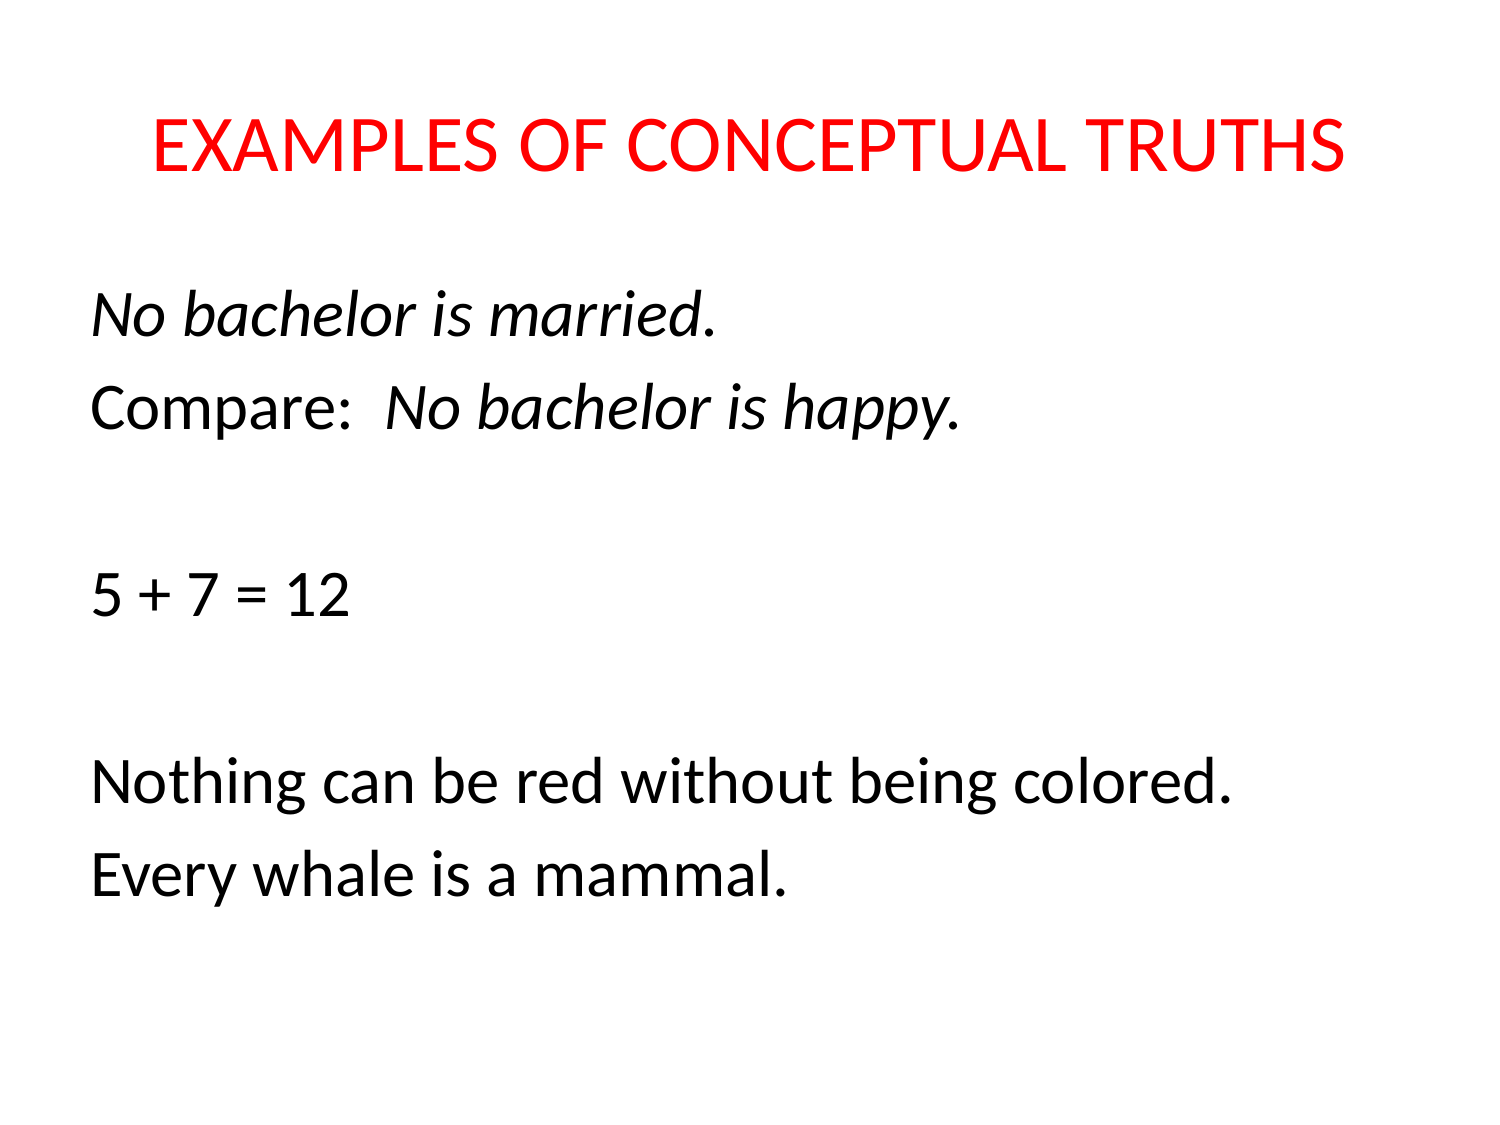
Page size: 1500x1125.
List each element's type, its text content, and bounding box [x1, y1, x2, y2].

list No bachelor is married. Compare: No bachelor is happy. 5 + 7 = 12 Nothing can be red without being colored. Every whale is a mammal. [75, 262, 1425, 1005]
title EXAMPLES OF CONCEPTUAL TRUTHS [75, 45, 1425, 233]
